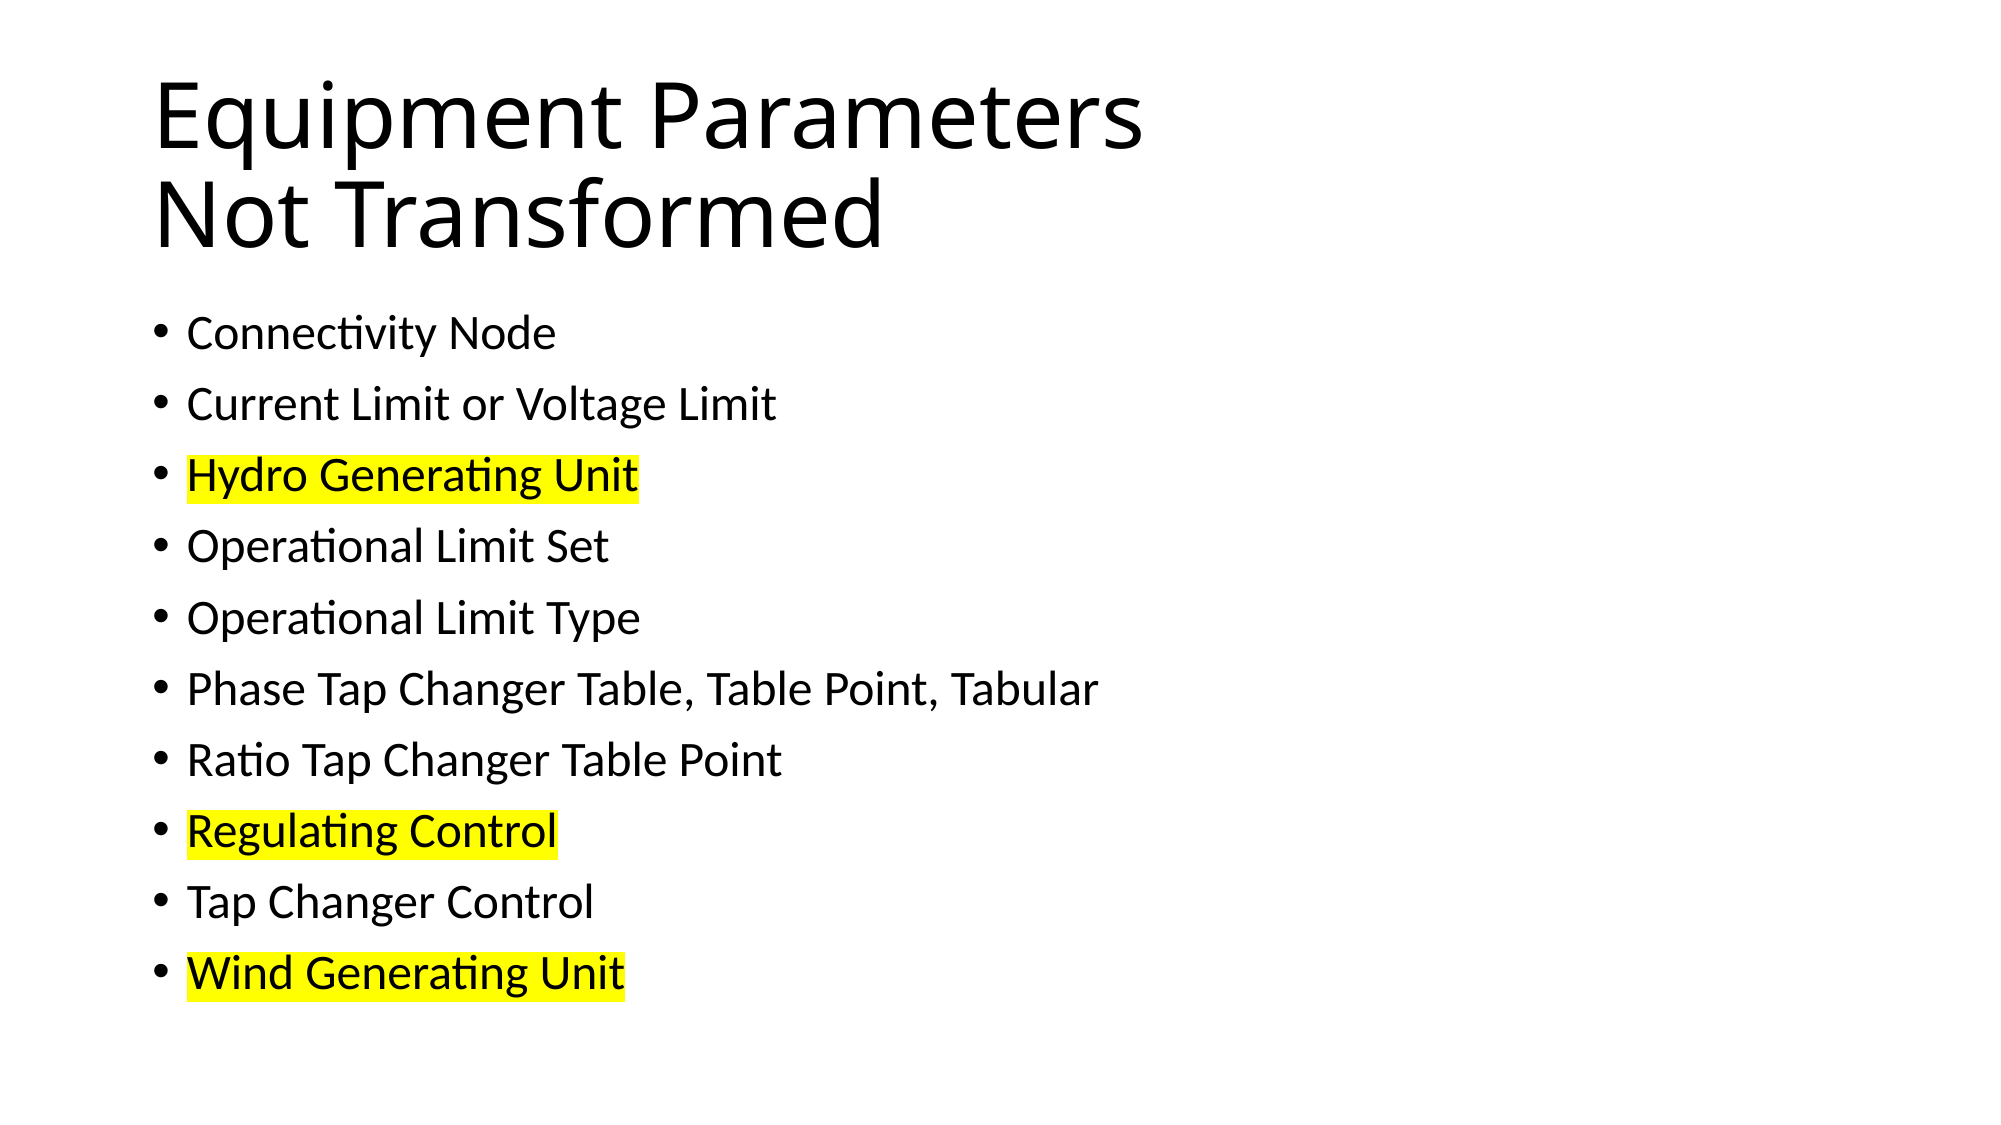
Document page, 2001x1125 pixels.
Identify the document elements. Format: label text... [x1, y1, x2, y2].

title Equipment Parameters Not Transformed [137, 59, 1863, 278]
list Connectivity Node Current Limit or Voltage Limit Hydro Generating Unit Operational Limit Set Operational Limit Type Phase Tap Changer Table, Table Point, Tabular Ratio Tap Changer Table Point Regulating Control Tap Changer Control Wind Generating Unit [137, 299, 1863, 1014]
